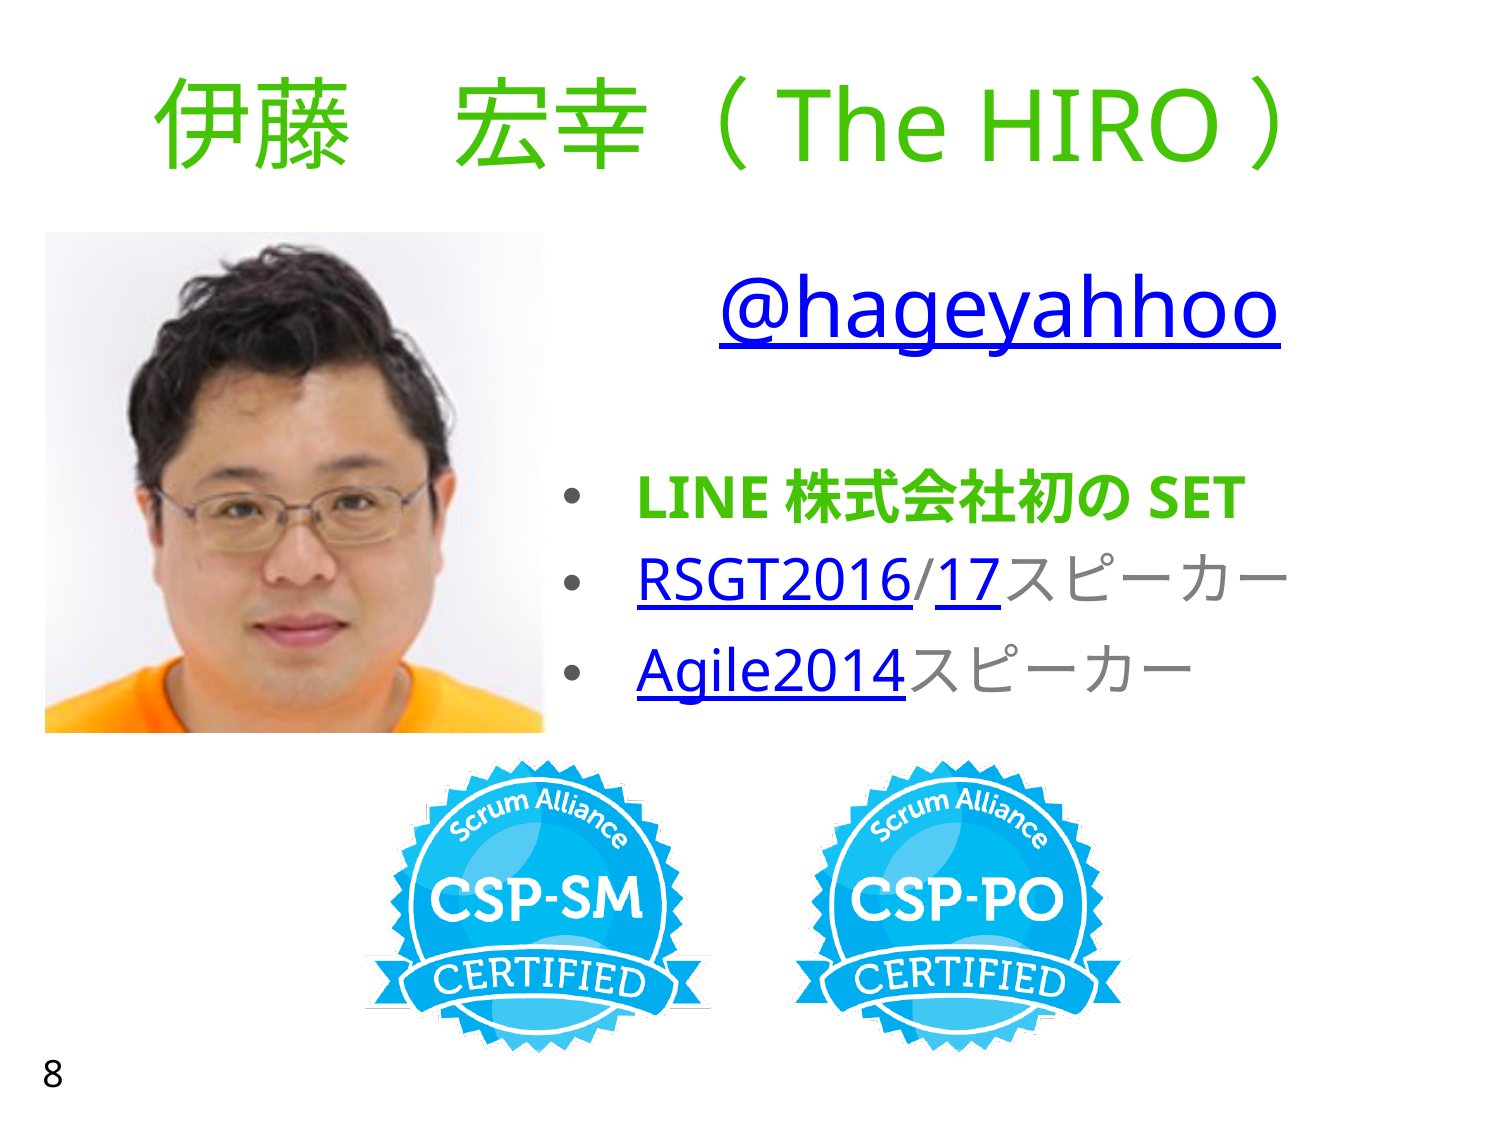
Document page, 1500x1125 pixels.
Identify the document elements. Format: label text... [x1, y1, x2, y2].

slide_number 8 [27, 1042, 146, 1102]
title 伊藤 宏幸（The HIRO） [0, 53, 1500, 140]
text_box @hageyahhoo LINE株式会社初のSET RSGT2016/17スピーカー Agile2014スピーカー [547, 190, 1453, 776]
picture [45, 231, 1169, 1118]
